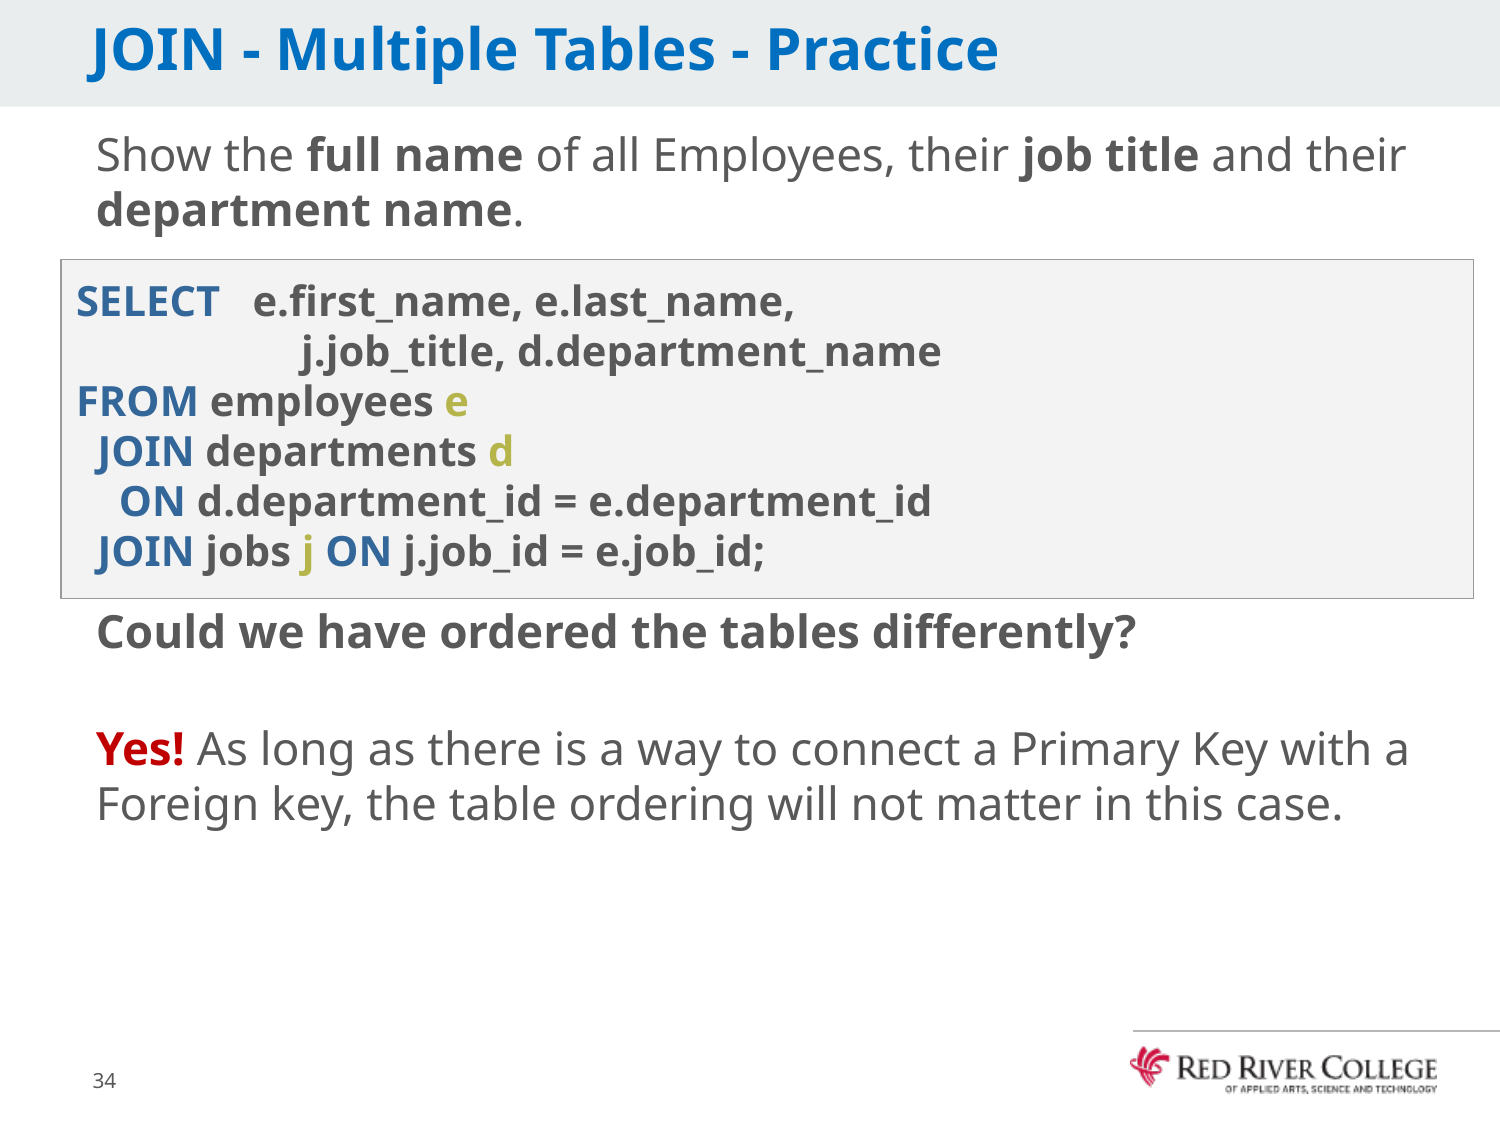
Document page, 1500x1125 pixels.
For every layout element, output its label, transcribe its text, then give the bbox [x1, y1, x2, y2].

title JOIN - Multiple Tables - Practice [76, 12, 1258, 95]
picture [1130, 1046, 1437, 1094]
slide_number 34 [77, 1038, 263, 1125]
text_box SELECT e.first_name, e.last_name, j.job_title, d.department_name FROM employees e JOIN departments d ON d.department_id = e.department_id JOIN jobs j ON j.job_id = e.job_id; [60, 259, 1474, 599]
list Show the full name of all Employees, their job title and their department name. Could we have ordered the tables differently? Yes! As long as there is a way to connect a Primary Key with a Foreign key, the table ordering will not matter in this case. [80, 599, 1447, 983]
list Show the full name of all Employees, their job title and their department name. Could we have ordered the tables differently? Yes! As long as there is a way to connect a Primary Key with a Foreign key, the table ordering will not matter in this case. [80, 117, 1447, 259]
